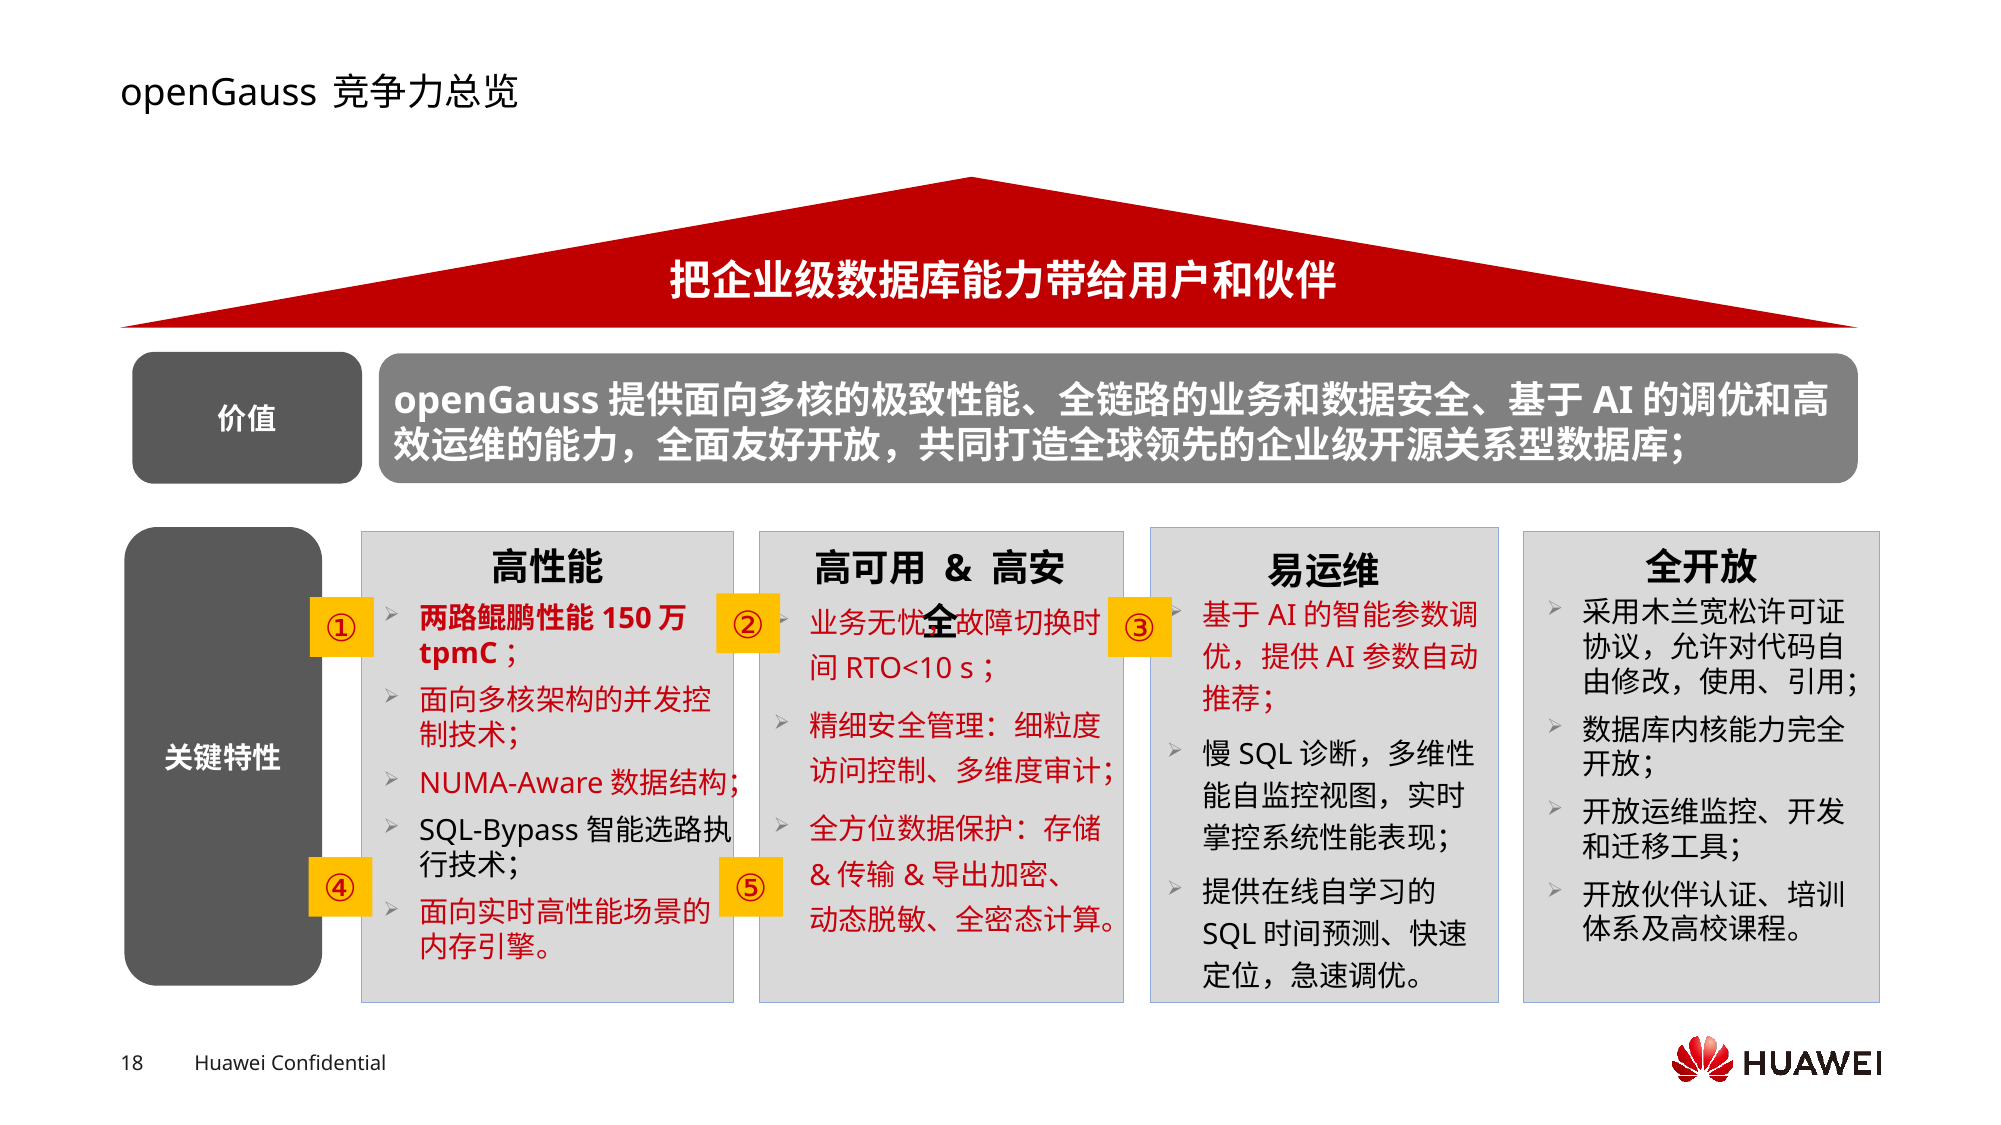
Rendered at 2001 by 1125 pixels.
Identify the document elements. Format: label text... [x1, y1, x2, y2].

text_box [120, 233, 1858, 328]
text_box ② [716, 593, 781, 654]
text_box 关键特性 [124, 527, 323, 986]
text_box [642, 531, 734, 592]
text_box [759, 657, 1124, 1003]
text_box 业务无忧，故障切换时间RTO<10 s； 精细安全管理：细粒度访问控制、多维度审计； 全方位数据保护：存储&传输&导出加密、动态脱敏、全密态计算。 [762, 587, 1116, 943]
text_box 高可用 & 高安全 [782, 527, 1098, 587]
text_box [759, 531, 782, 593]
text_box [1150, 657, 1499, 1003]
text_box 采用木兰宽松许可证协议，允许对代码自由修改，使用、引用； 数据库内核能力完全开放； 开放运维监控、开发和迁移工具； 开放伙伴认证、培训体系及高校课程。 [1535, 587, 1868, 952]
text_box ① [309, 597, 374, 657]
text_box 高性能 [454, 527, 642, 592]
text_box 价值 [132, 351, 363, 484]
text_box [382, 474, 1854, 484]
text_box [361, 531, 454, 597]
text_box 基于AI的智能参数调优，提供AI参数自动推荐； 慢SQL诊断，多维性能自监控视图，实时掌控系统性能表现； 提供在线自学习的SQL时间预测、快速定位，急速调优。 [1155, 583, 1501, 999]
text_box [380, 353, 1857, 368]
picture [1672, 1036, 1881, 1082]
text_box [361, 657, 372, 857]
text_box [1098, 531, 1124, 597]
text_box ⑤ [719, 857, 783, 917]
text_box ④ [308, 857, 373, 917]
text_box [1523, 531, 1880, 1003]
text_box 易运维 [1231, 530, 1416, 583]
text_box 两路鲲鹏性能150万tpmC； 面向多核架构的并发控制技术； NUMA-Aware数据结构； SQL-Bypass智能选路执行技术； 面向实时高性能场景的内存引擎。 [372, 592, 747, 970]
text_box ③ [1107, 597, 1172, 657]
text_box 全开放 [1594, 527, 1809, 587]
text_box 把企业级数据库能力带给用户和伙伴 [654, 221, 1353, 312]
text_box [1150, 527, 1499, 597]
text_box [361, 917, 734, 1003]
text_box [721, 176, 1232, 221]
text_box openGauss提供面向多核的极致性能、全链路的业务和数据安全、基于AI的调优和高效运维的能力，全面友好开放，共同打造全球领先的企业级开源关系型数据库； [378, 368, 1858, 474]
title openGauss 竞争力总览 [120, 73, 1880, 155]
